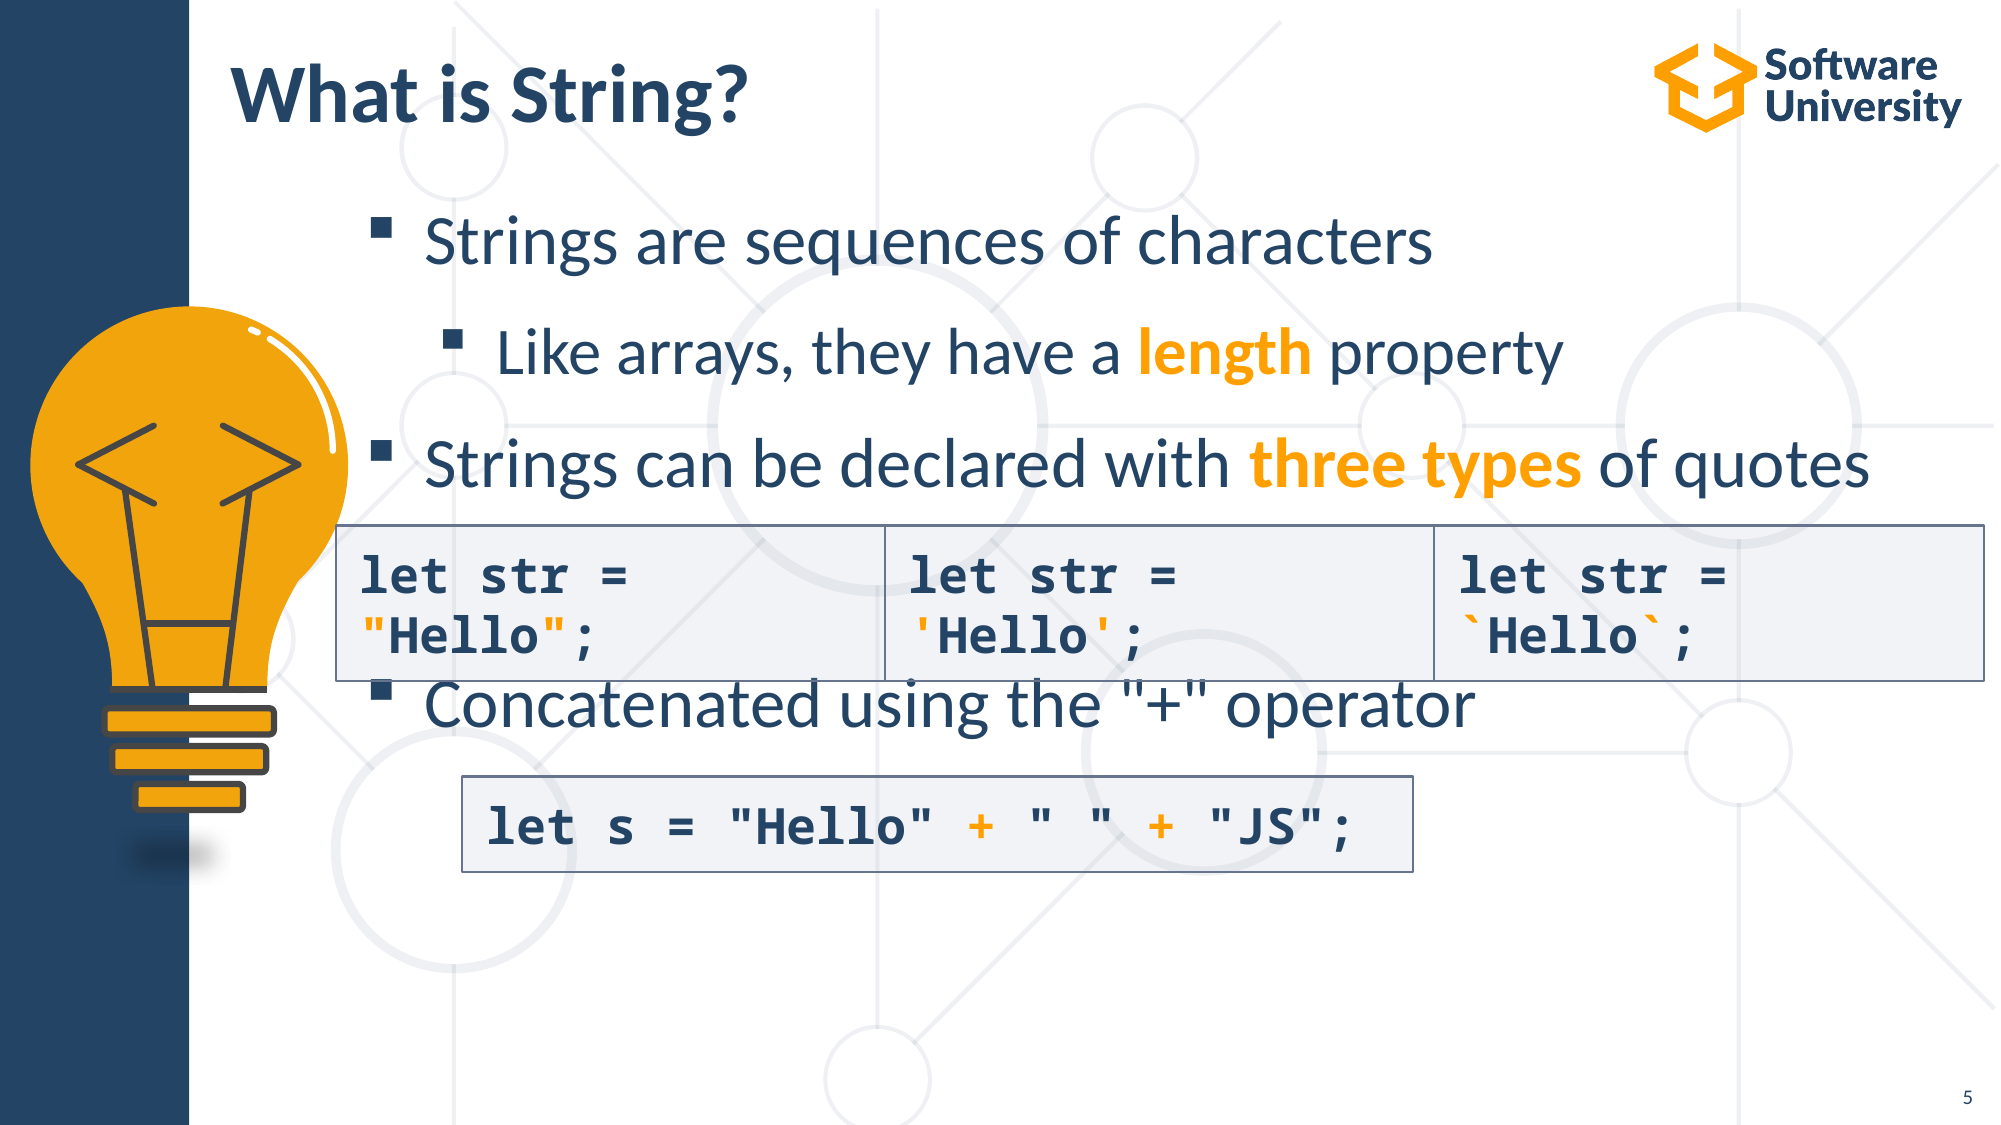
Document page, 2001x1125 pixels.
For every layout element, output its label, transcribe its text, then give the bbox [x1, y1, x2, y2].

list Strings are sequences of characters Like arrays, they have a length property Strings can be declared with three types of quotes Concatenated using the "+" operator [347, 183, 1968, 525]
list Strings are sequences of characters Like arrays, they have a length property Strings can be declared with three types of quotes Concatenated using the "+" operator [347, 681, 1968, 1094]
slide_number 5 [1927, 1067, 1989, 1117]
picture [1641, 31, 1973, 145]
text_box let str = 'Hello'; [885, 525, 1434, 681]
text_box let str = `Hello`; [1434, 525, 1984, 681]
text_box let str = "Hello"; [335, 525, 885, 681]
text_box let s = "Hello" + " " + "JS"; [462, 776, 1414, 872]
title What is String? [212, 16, 1628, 162]
